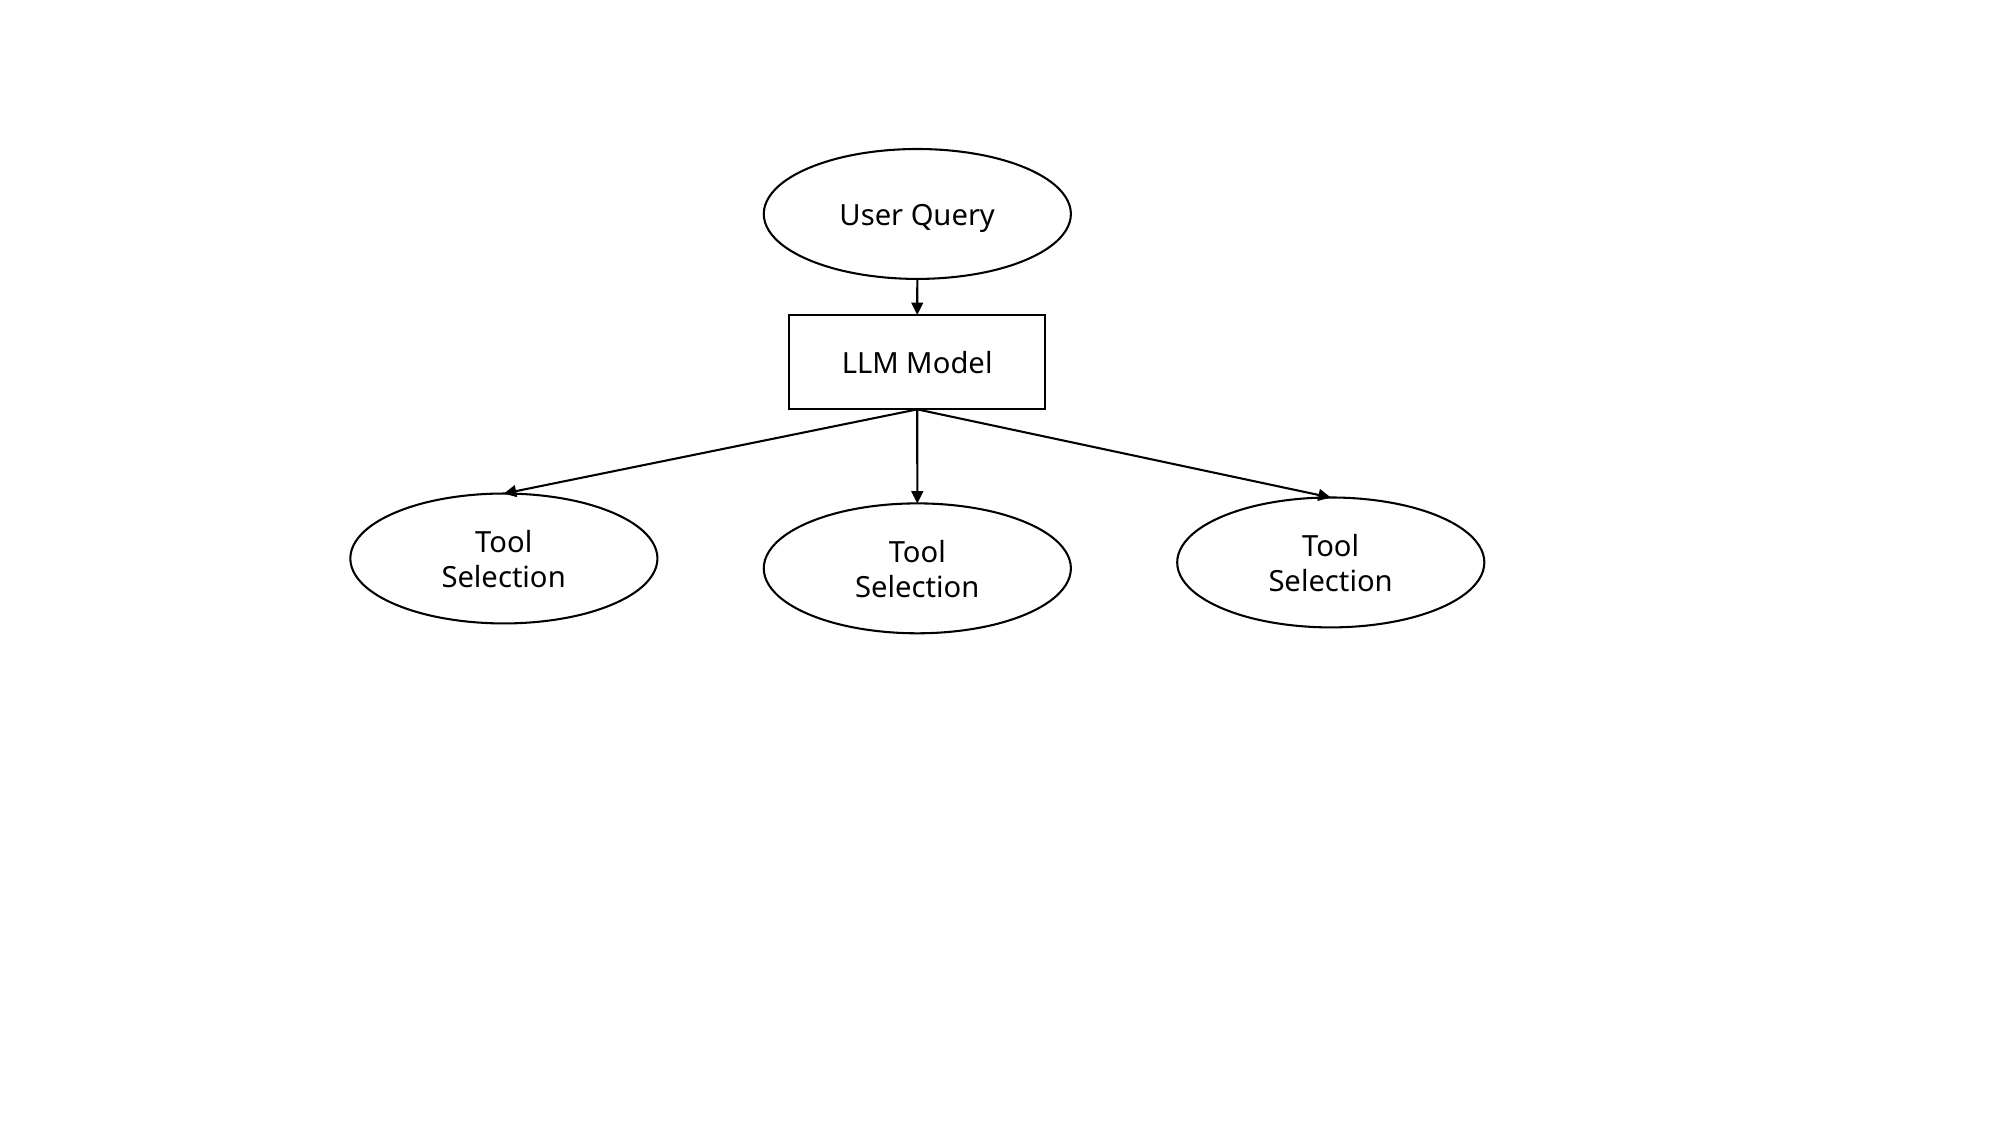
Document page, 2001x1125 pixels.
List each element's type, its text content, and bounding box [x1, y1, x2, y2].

text_box User Query [762, 147, 1073, 281]
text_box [916, 408, 1332, 498]
text_box LLM Model [788, 313, 1047, 408]
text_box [503, 408, 918, 495]
text_box Tool Selection [762, 501, 1073, 635]
text_box Tool Selection [348, 491, 660, 626]
text_box Tool Selection [1175, 495, 1486, 629]
